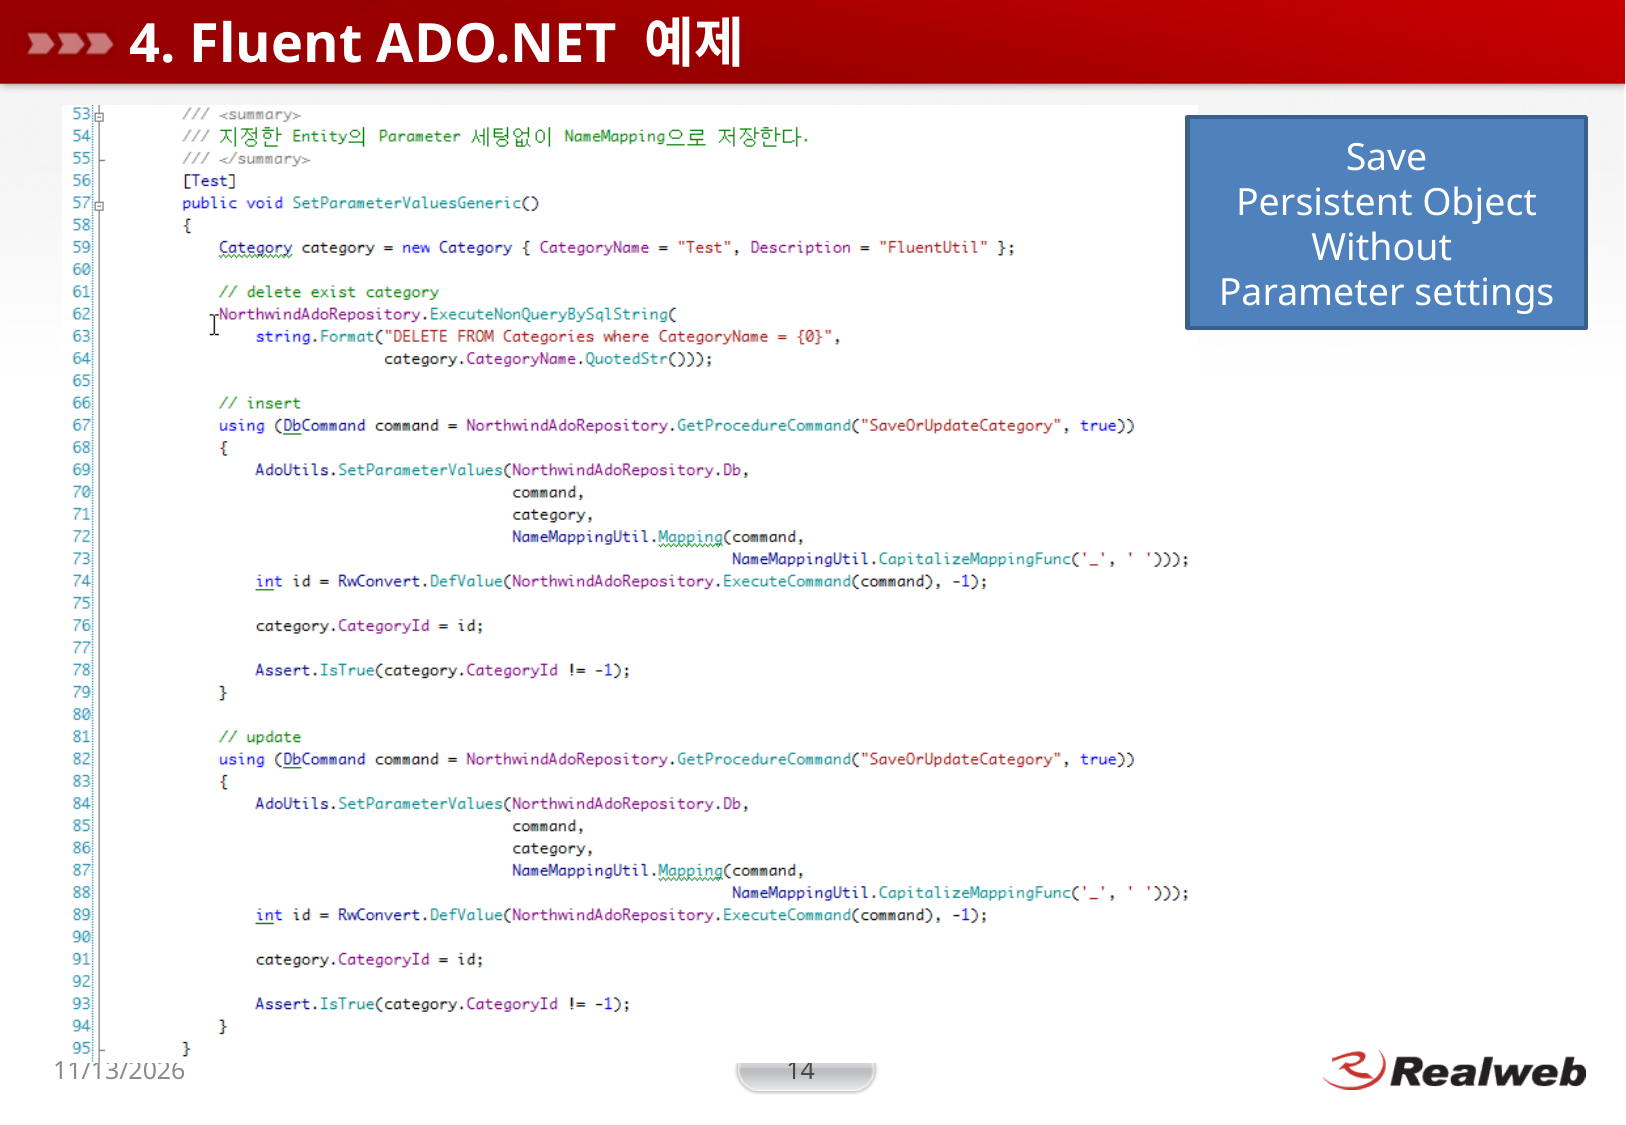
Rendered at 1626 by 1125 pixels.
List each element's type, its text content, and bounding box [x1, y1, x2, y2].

picture [0, 0, 1626, 1125]
slide_number 14 [611, 1071, 991, 1102]
text_box Save Persistent Object Without Parameter settings [1202, 115, 1588, 330]
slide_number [38, 1041, 229, 1102]
title 4. Fluent ADO.NET 예제 [114, 0, 1486, 83]
